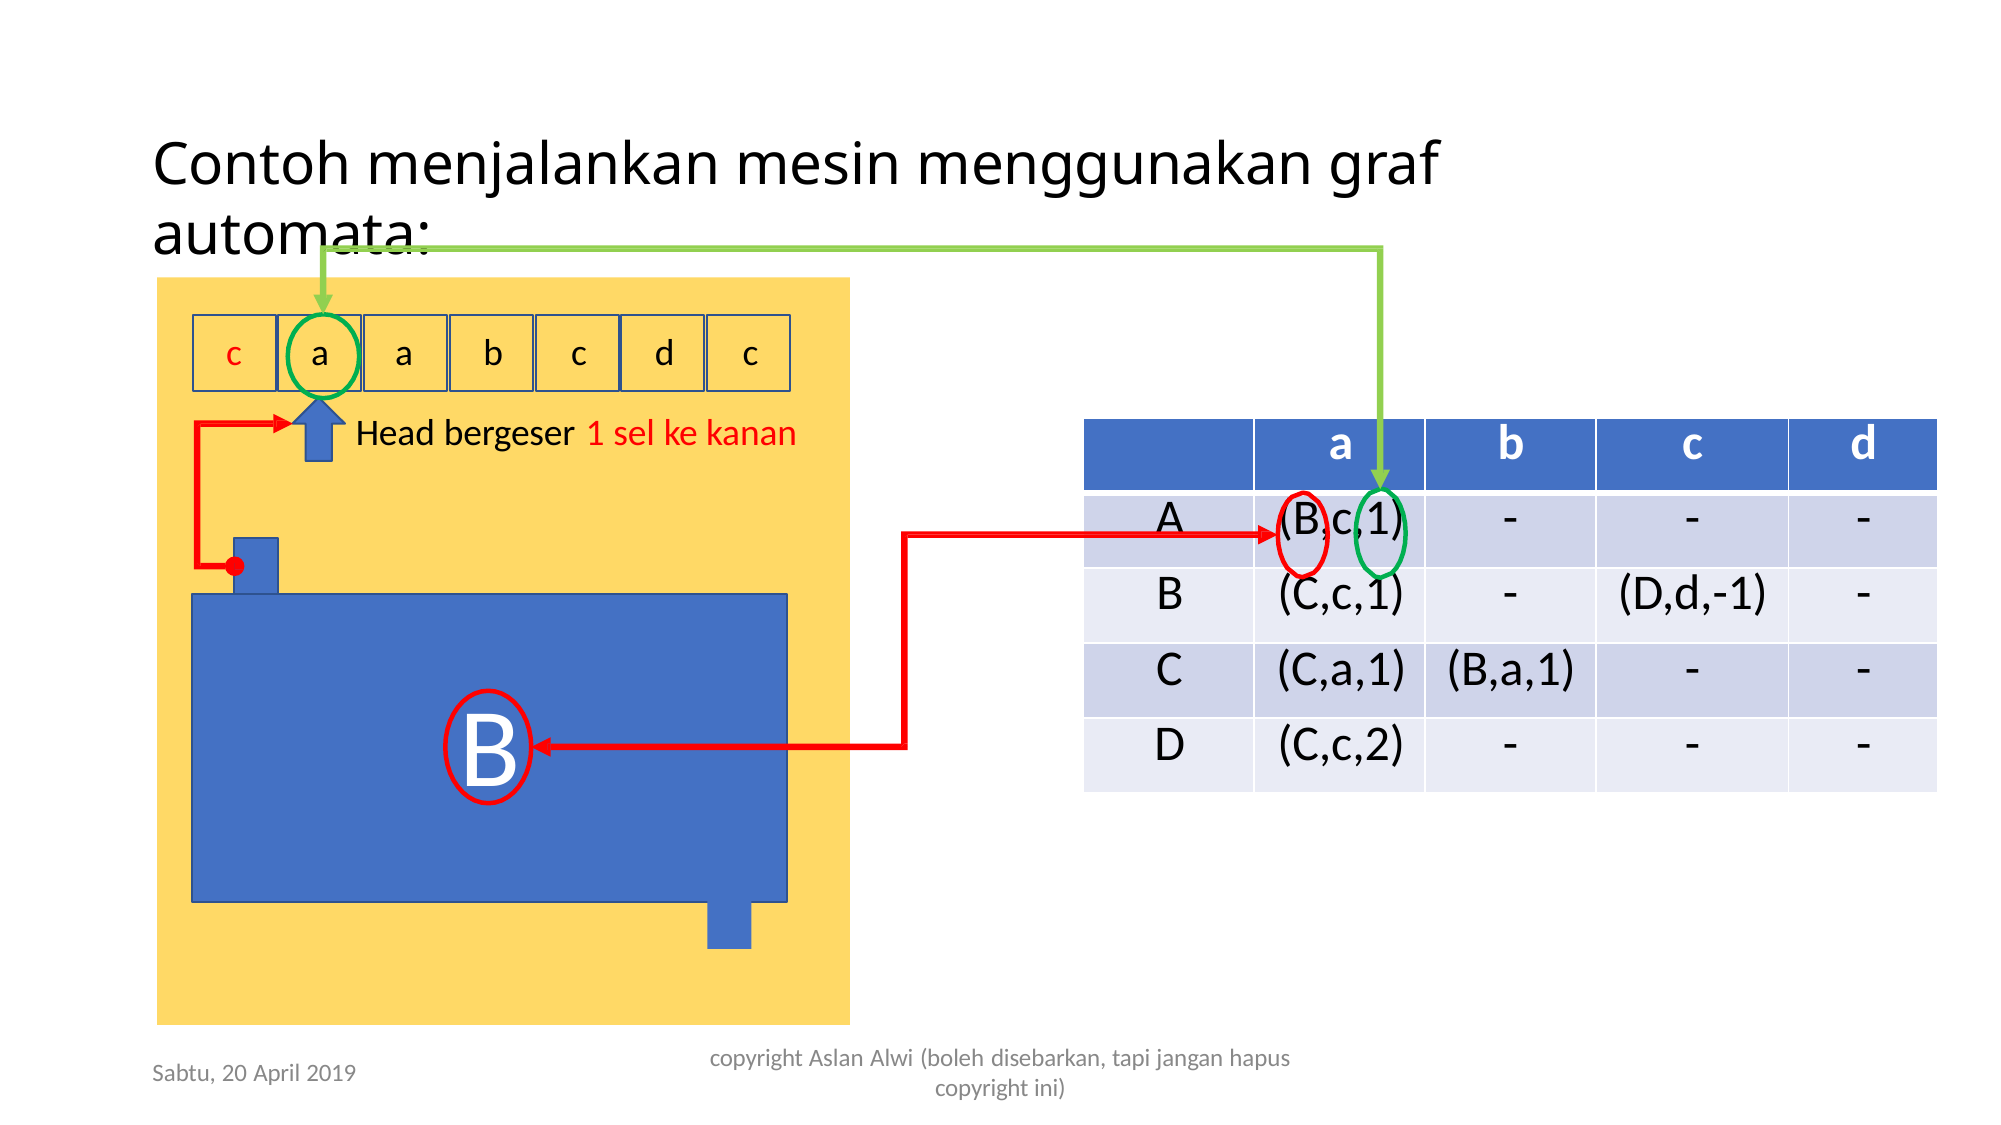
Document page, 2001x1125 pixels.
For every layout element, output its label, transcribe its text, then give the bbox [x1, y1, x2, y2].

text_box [754, 814, 792, 904]
table_cell - [1789, 569, 1937, 642]
table_header d [1789, 419, 1937, 490]
table_cell - [1597, 496, 1788, 567]
table_header c [1597, 419, 1788, 490]
table_cell (C,c,1) [1413, 569, 1424, 642]
table_cell - [1426, 719, 1595, 792]
table_cell - [1597, 644, 1788, 717]
table_cell - [1789, 496, 1937, 567]
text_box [191, 313, 280, 414]
table_cell (C,a,1) [1413, 644, 1424, 717]
table_header a [1413, 419, 1424, 490]
table_cell (B,a,1) [1426, 644, 1595, 717]
table_cell (C,c,2) [1413, 719, 1424, 792]
table_cell - [1597, 719, 1788, 792]
table_cell - [1426, 569, 1595, 642]
table_cell - [1789, 719, 1937, 792]
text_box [285, 245, 1409, 806]
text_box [156, 277, 851, 1026]
footer copyright Aslan Alwi (boleh disebarkan, tapi jangan hapus copyright ini) [706, 1045, 1294, 1125]
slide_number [150, 1060, 360, 1125]
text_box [193, 413, 752, 950]
table_cell - [1426, 496, 1595, 567]
table_cell - [1789, 644, 1937, 717]
table_header b [1426, 419, 1595, 490]
table_cell (D,d,-1) [1597, 569, 1788, 642]
title Contoh menjalankan mesin menggunakan graf automata: [150, 124, 1493, 315]
table_cell (B,c,1) [1413, 496, 1424, 567]
